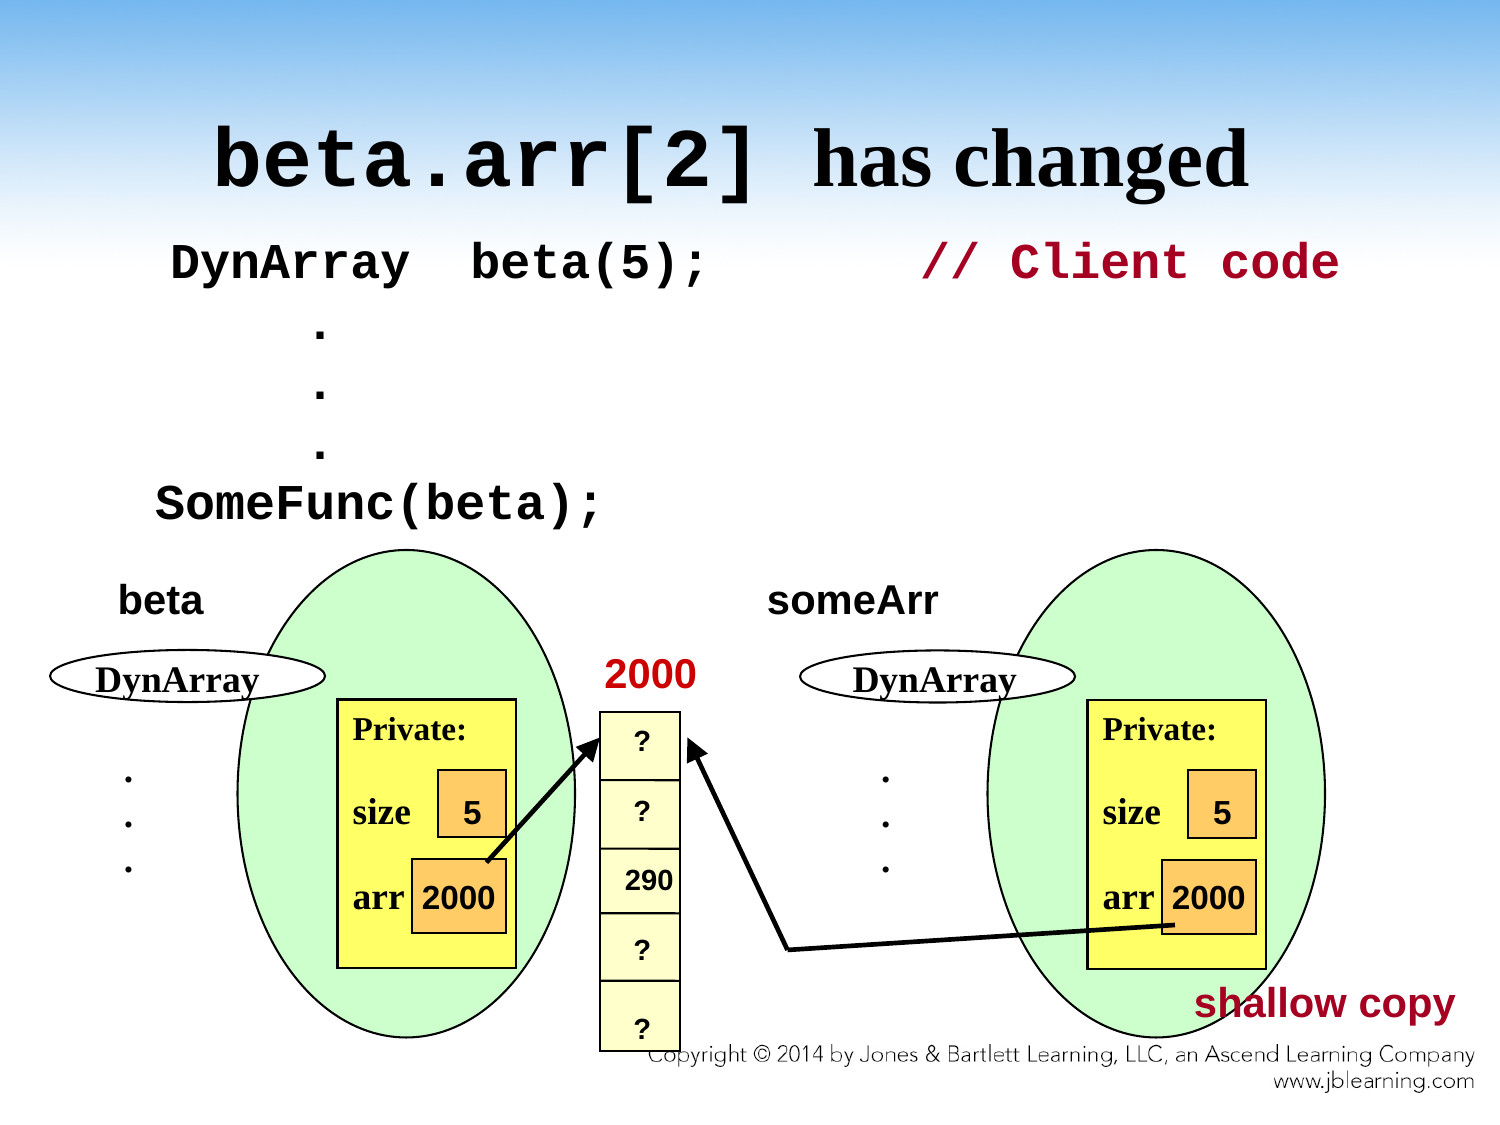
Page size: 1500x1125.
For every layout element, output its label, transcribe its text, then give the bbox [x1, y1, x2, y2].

text_box shallow copy [1329, 968, 1472, 1034]
text_box beta someArr [102, 565, 232, 631]
text_box [599, 1047, 609, 1051]
text_box [50, 659, 80, 693]
text_box ? ? 290 ? ? [609, 1047, 725, 1100]
text_box DynArray . . . [80, 647, 232, 888]
text_box DynArray beta(5); // Client code . . . SomeFunc(beta); [50, 213, 1438, 538]
title beta.arr[2] has changed [23, 24, 1462, 213]
picture [0, 0, 1500, 1125]
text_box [237, 549, 1326, 1038]
